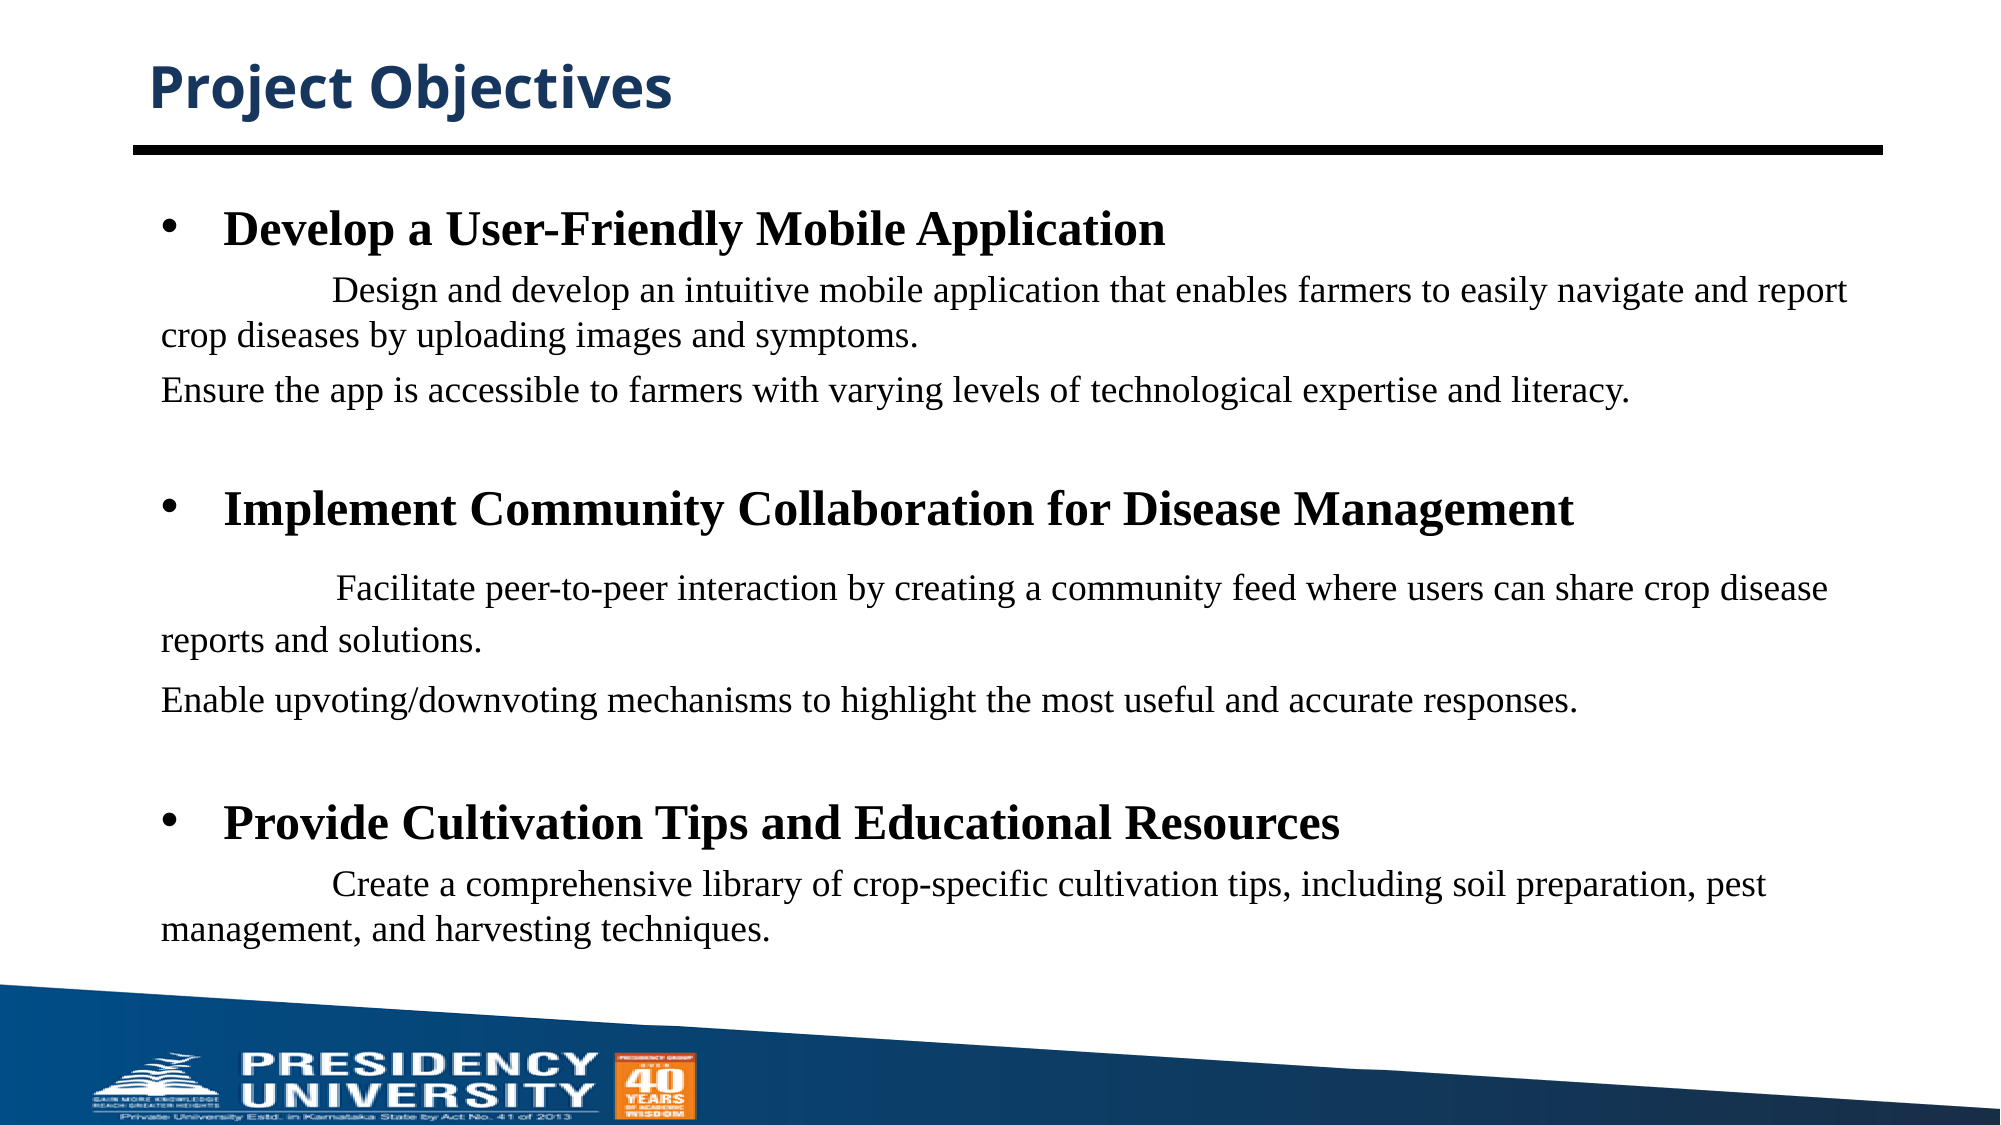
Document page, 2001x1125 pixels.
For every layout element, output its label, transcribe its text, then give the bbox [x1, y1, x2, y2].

list Develop a User-Friendly Mobile Application Design and develop an intuitive mobile application that enables farmers to easily navigate and report crop diseases by uploading images and symptoms. Ensure the app is accessible to farmers with varying levels of technological expertise and literacy. Implement Community Collaboration for Disease Management Facilitate peer-to-peer interaction by creating a community feed where users can share crop disease reports and solutions. Enable upvoting/downvoting mechanisms to highlight the most useful and accurate responses. Provide Cultivation Tips and Educational Resources Create a comprehensive library of crop-specific cultivation tips, including soil preparation, pest management, and harvesting techniques. [133, 187, 1884, 1000]
title Project Objectives [133, 45, 1884, 125]
picture [0, 982, 2000, 1125]
